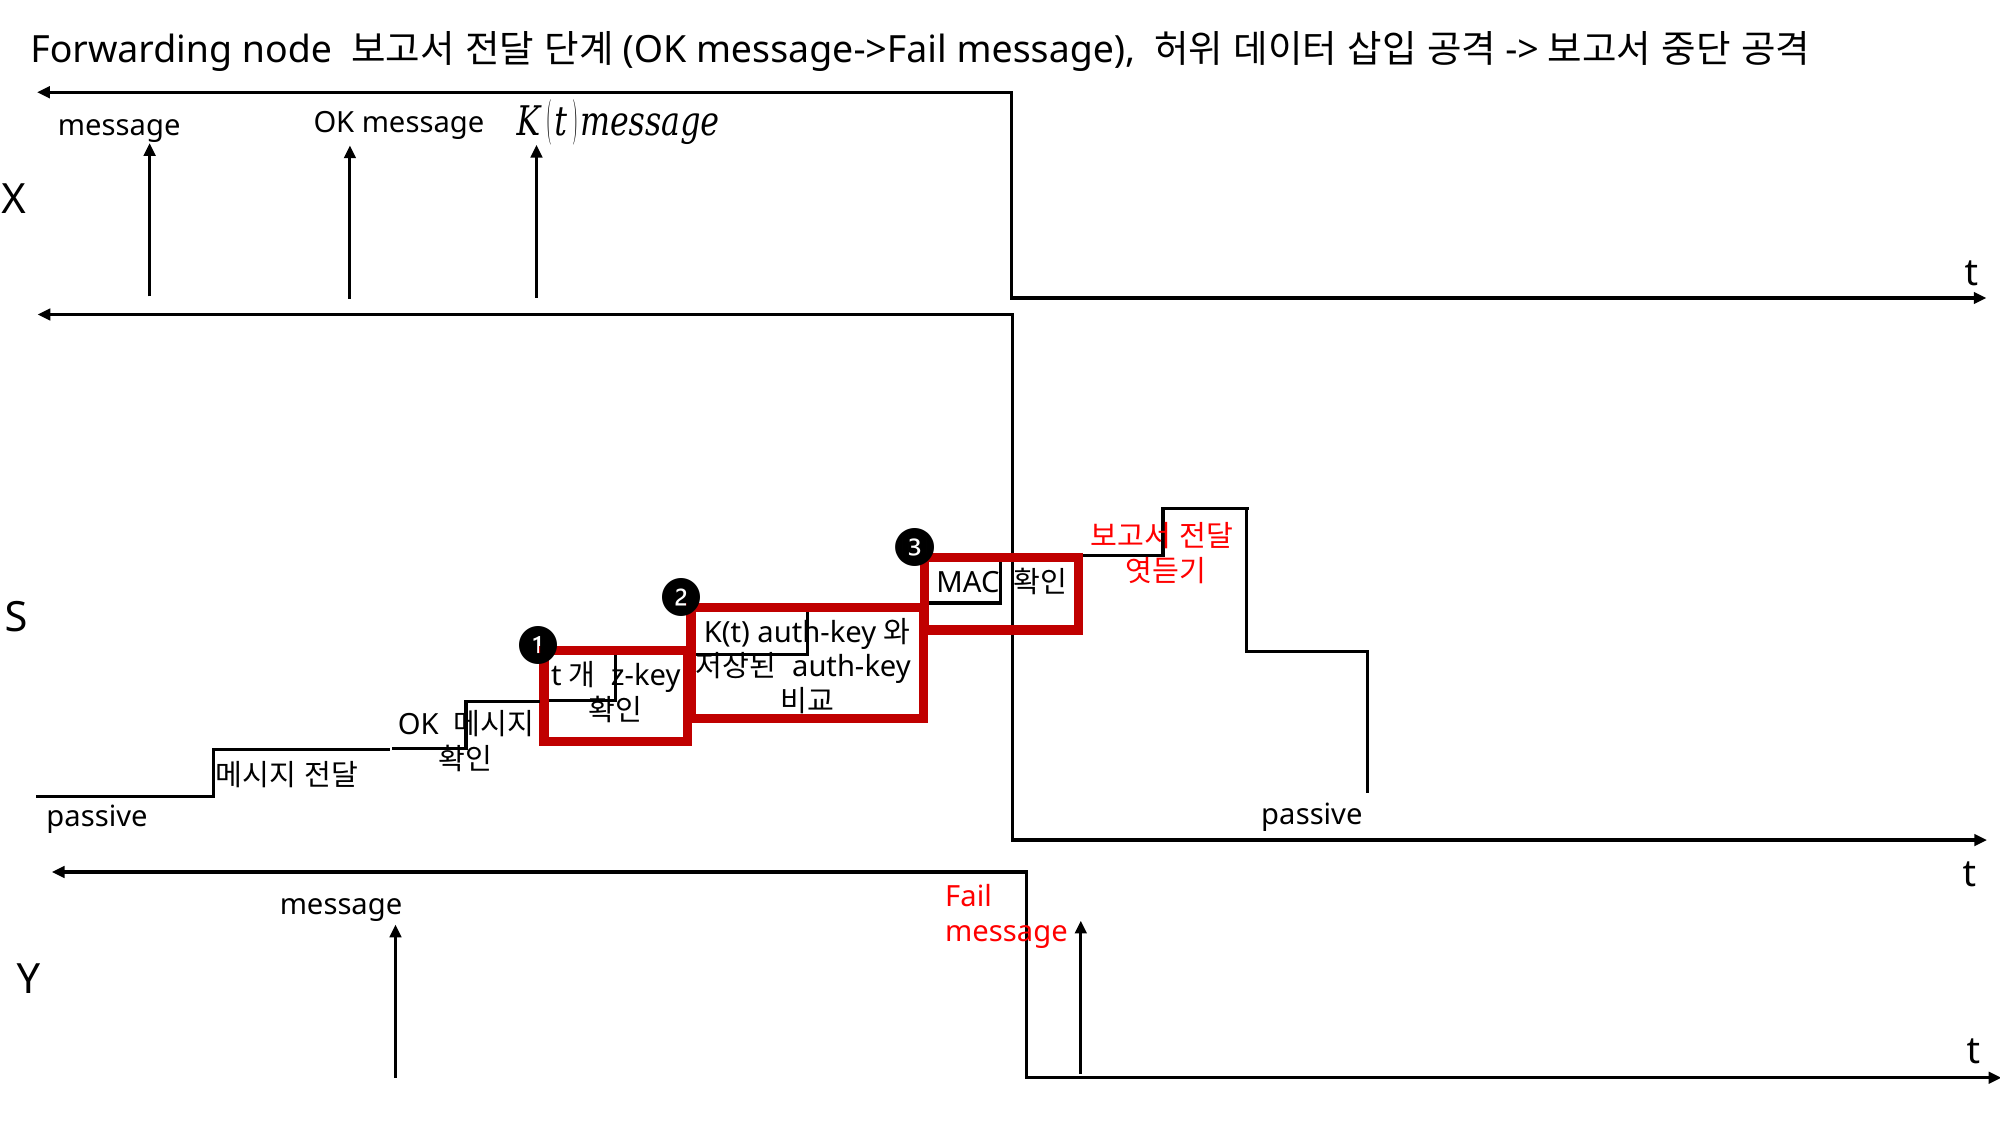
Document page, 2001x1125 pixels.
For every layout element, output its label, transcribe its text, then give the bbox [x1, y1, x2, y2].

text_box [52, 872, 2000, 1078]
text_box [37, 92, 1987, 298]
picture [657, 573, 705, 621]
text_box passive [31, 790, 37, 840]
picture [513, 621, 562, 669]
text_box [923, 555, 1078, 603]
text_box t [1949, 240, 2000, 301]
picture [890, 523, 939, 571]
text_box X [0, 164, 37, 230]
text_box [1077, 508, 1249, 556]
text_box t [1947, 841, 2000, 872]
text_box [392, 701, 540, 749]
text_box Y [1, 944, 52, 1010]
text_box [1165, 591, 1449, 713]
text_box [37, 314, 1987, 840]
text_box Forwarding node 보고서 전달 단계(OK message->Fail message), 허위 데이터 삽입 공격->보고서 중단 공격 [15, 17, 1987, 78]
text_box S [0, 582, 37, 647]
